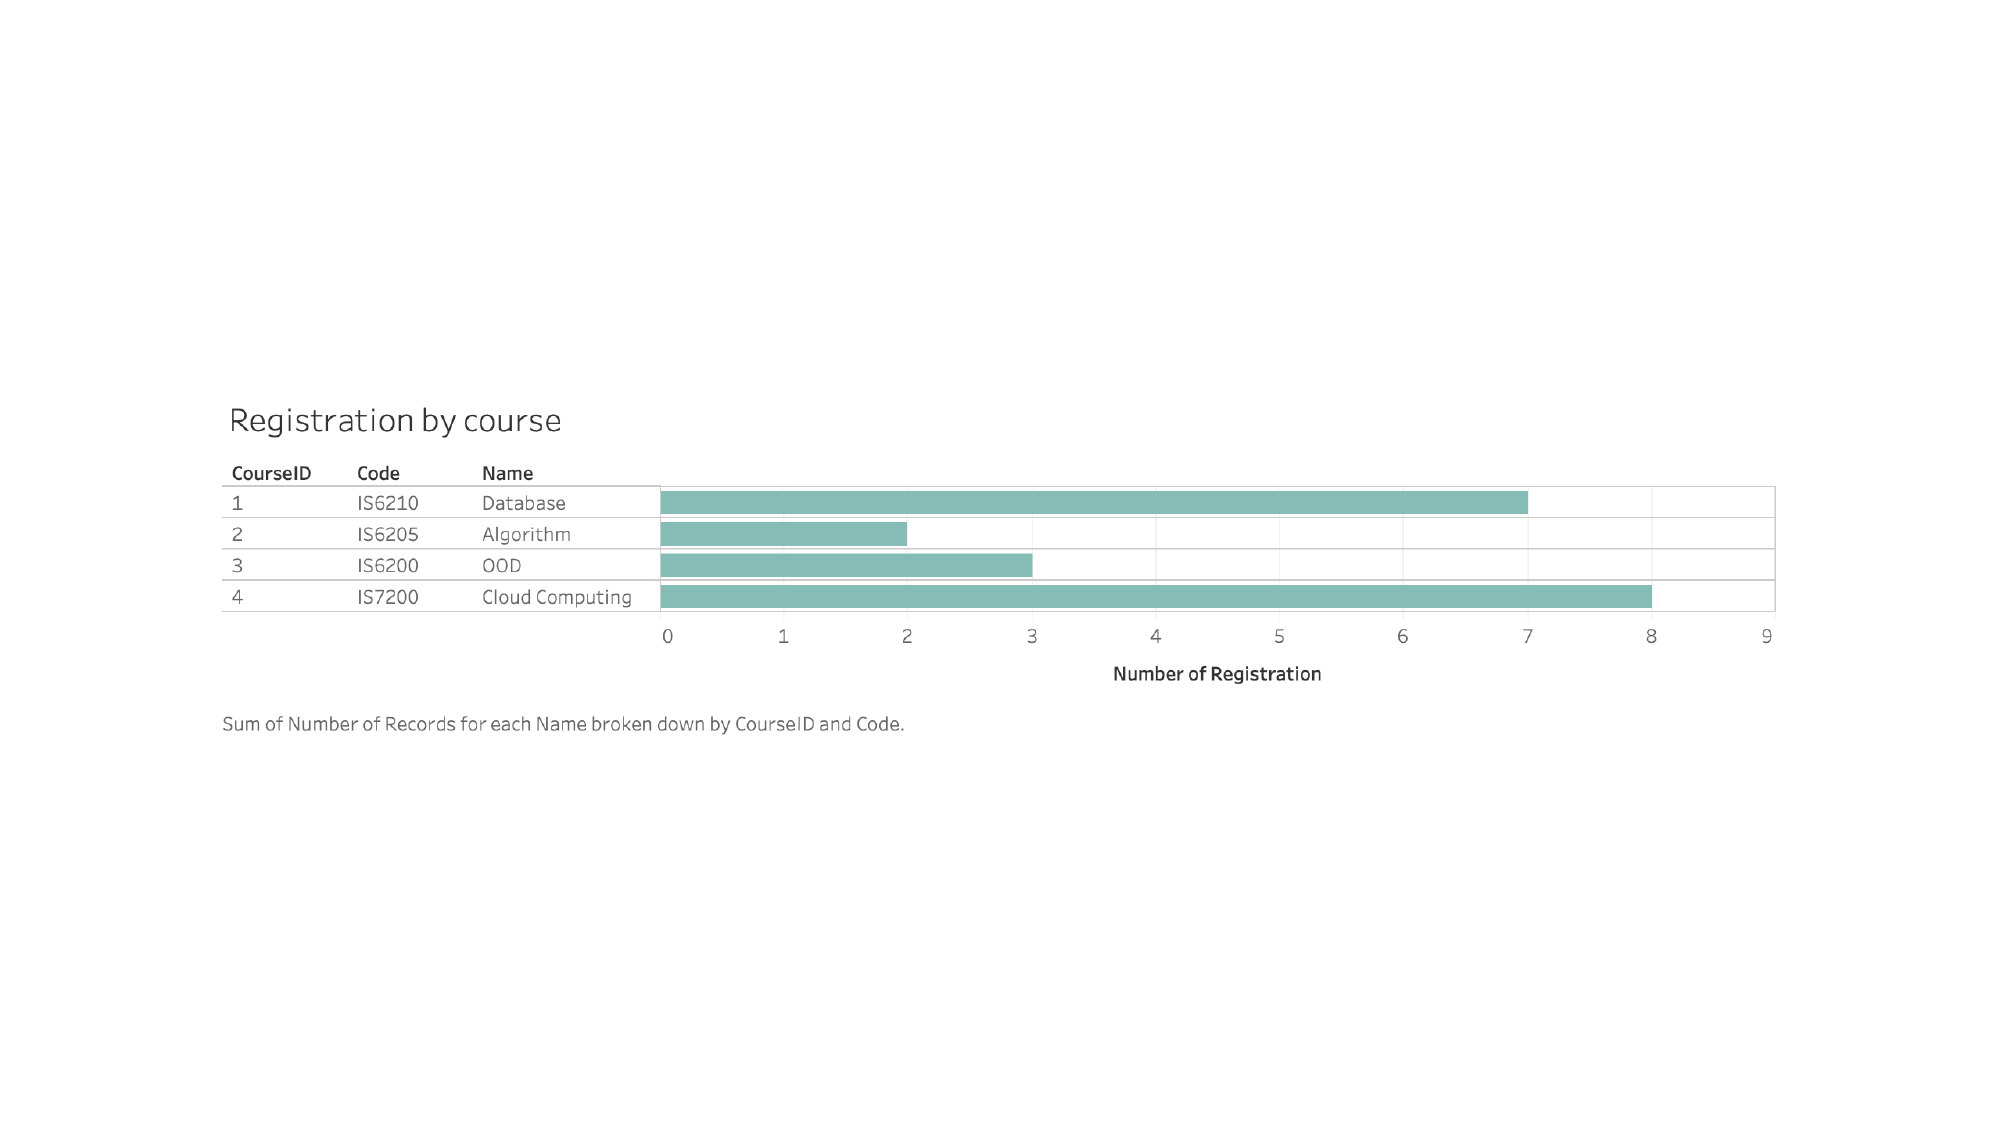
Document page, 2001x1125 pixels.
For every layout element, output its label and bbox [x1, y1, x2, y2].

picture [222, 387, 1778, 738]
